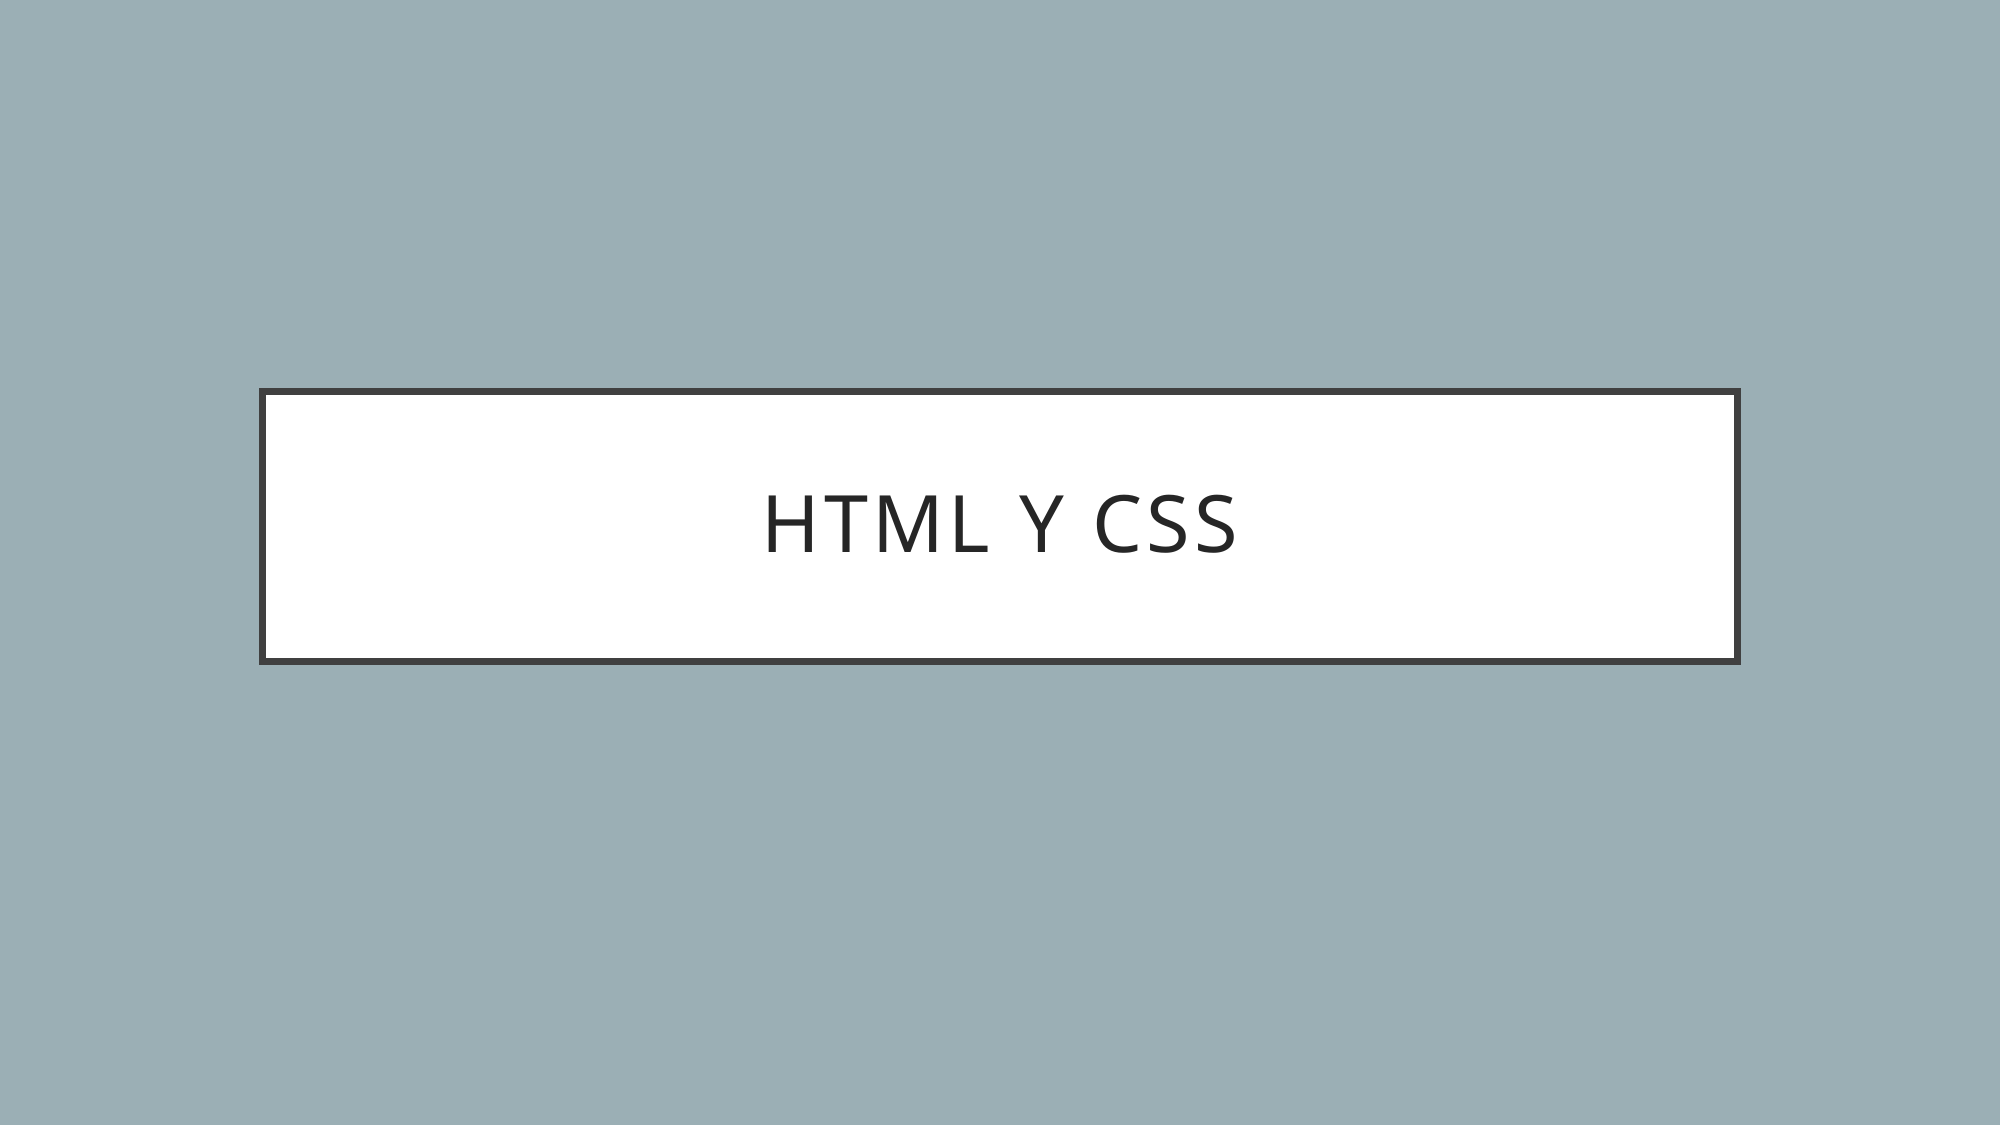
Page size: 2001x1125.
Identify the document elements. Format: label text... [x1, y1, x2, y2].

title HTML y CSS [259, 388, 1741, 665]
